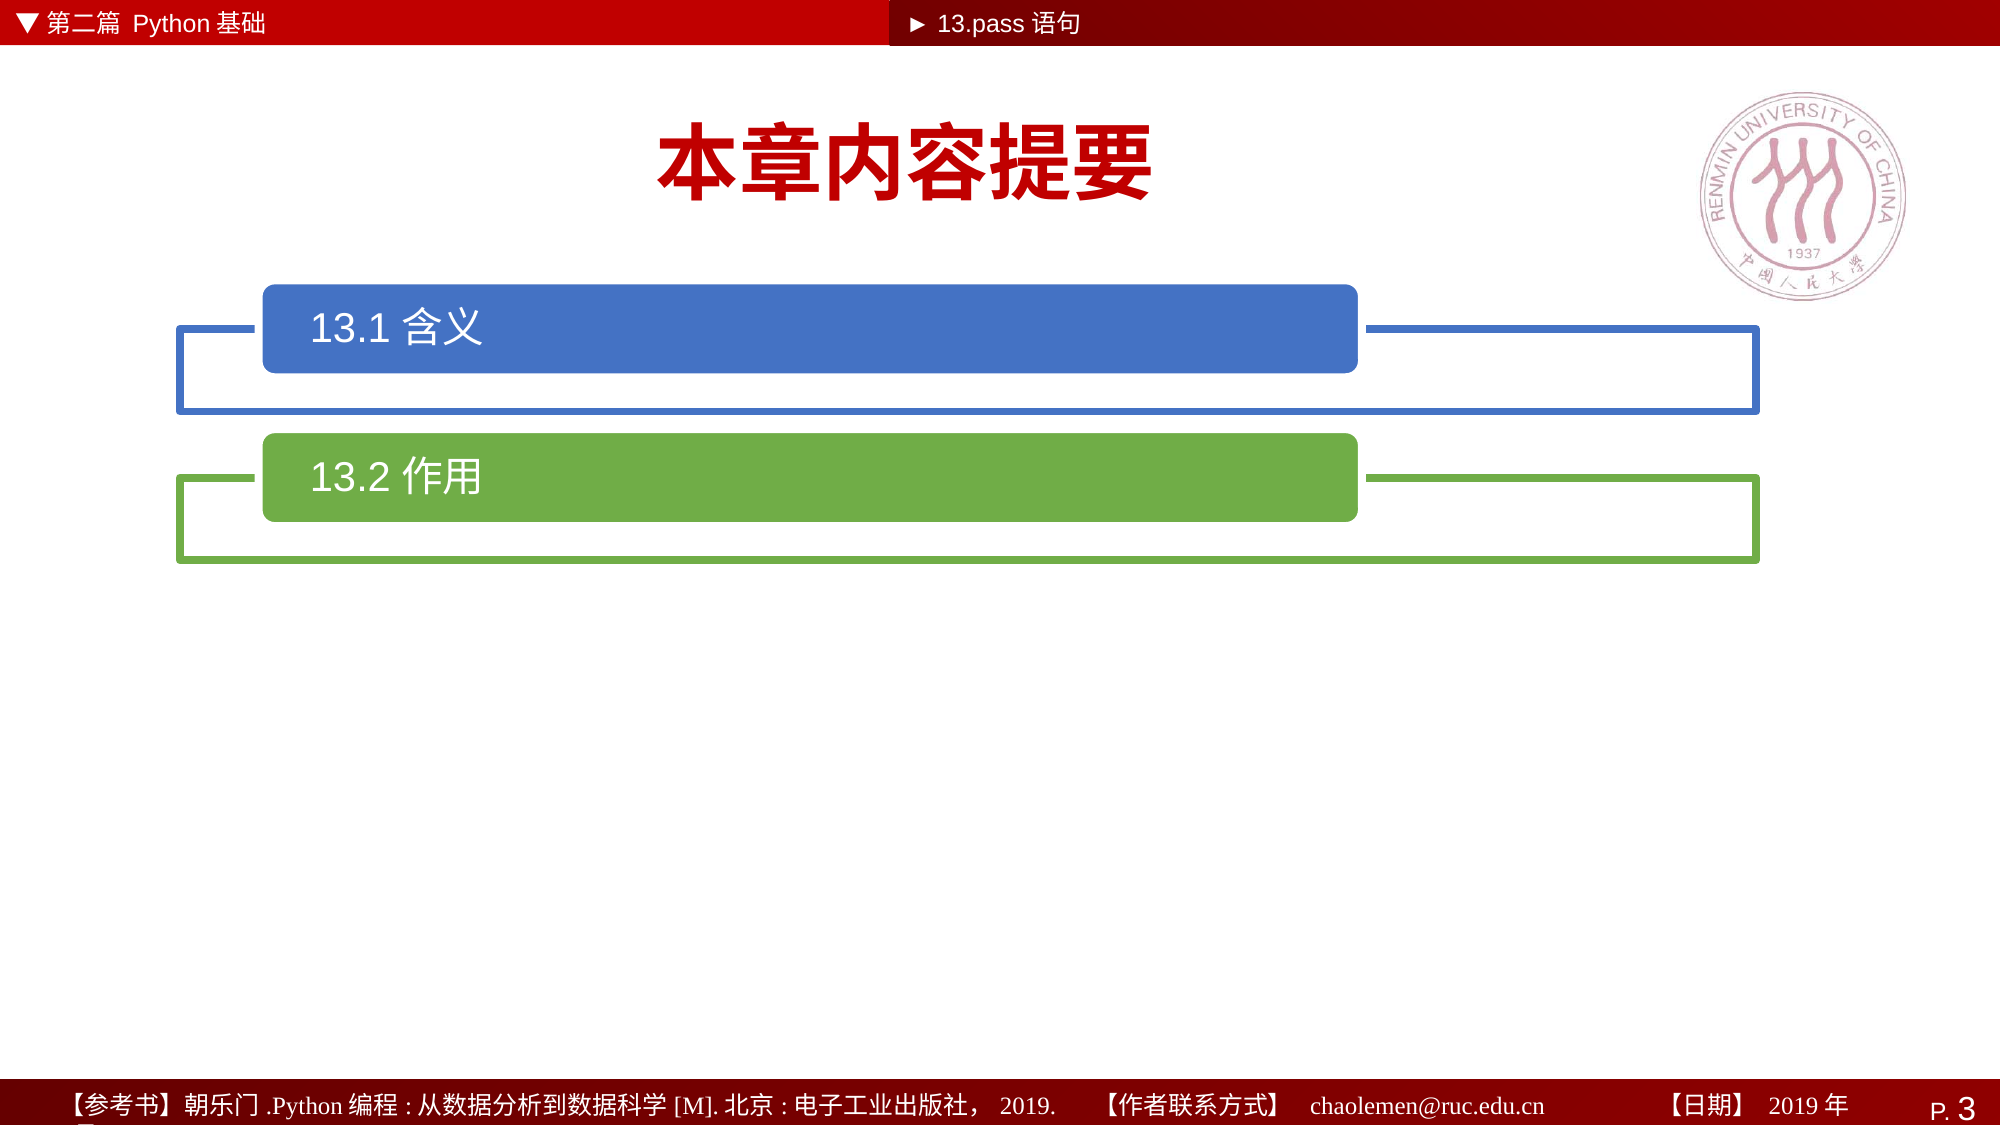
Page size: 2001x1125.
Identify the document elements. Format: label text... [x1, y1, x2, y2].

list ▼第二篇 Python基础 [0, 0, 725, 43]
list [179, 278, 1756, 563]
picture [1696, 89, 1910, 304]
title 本章内容提要 [101, 92, 1710, 229]
list ► 13.pass语句 [890, 0, 1249, 43]
